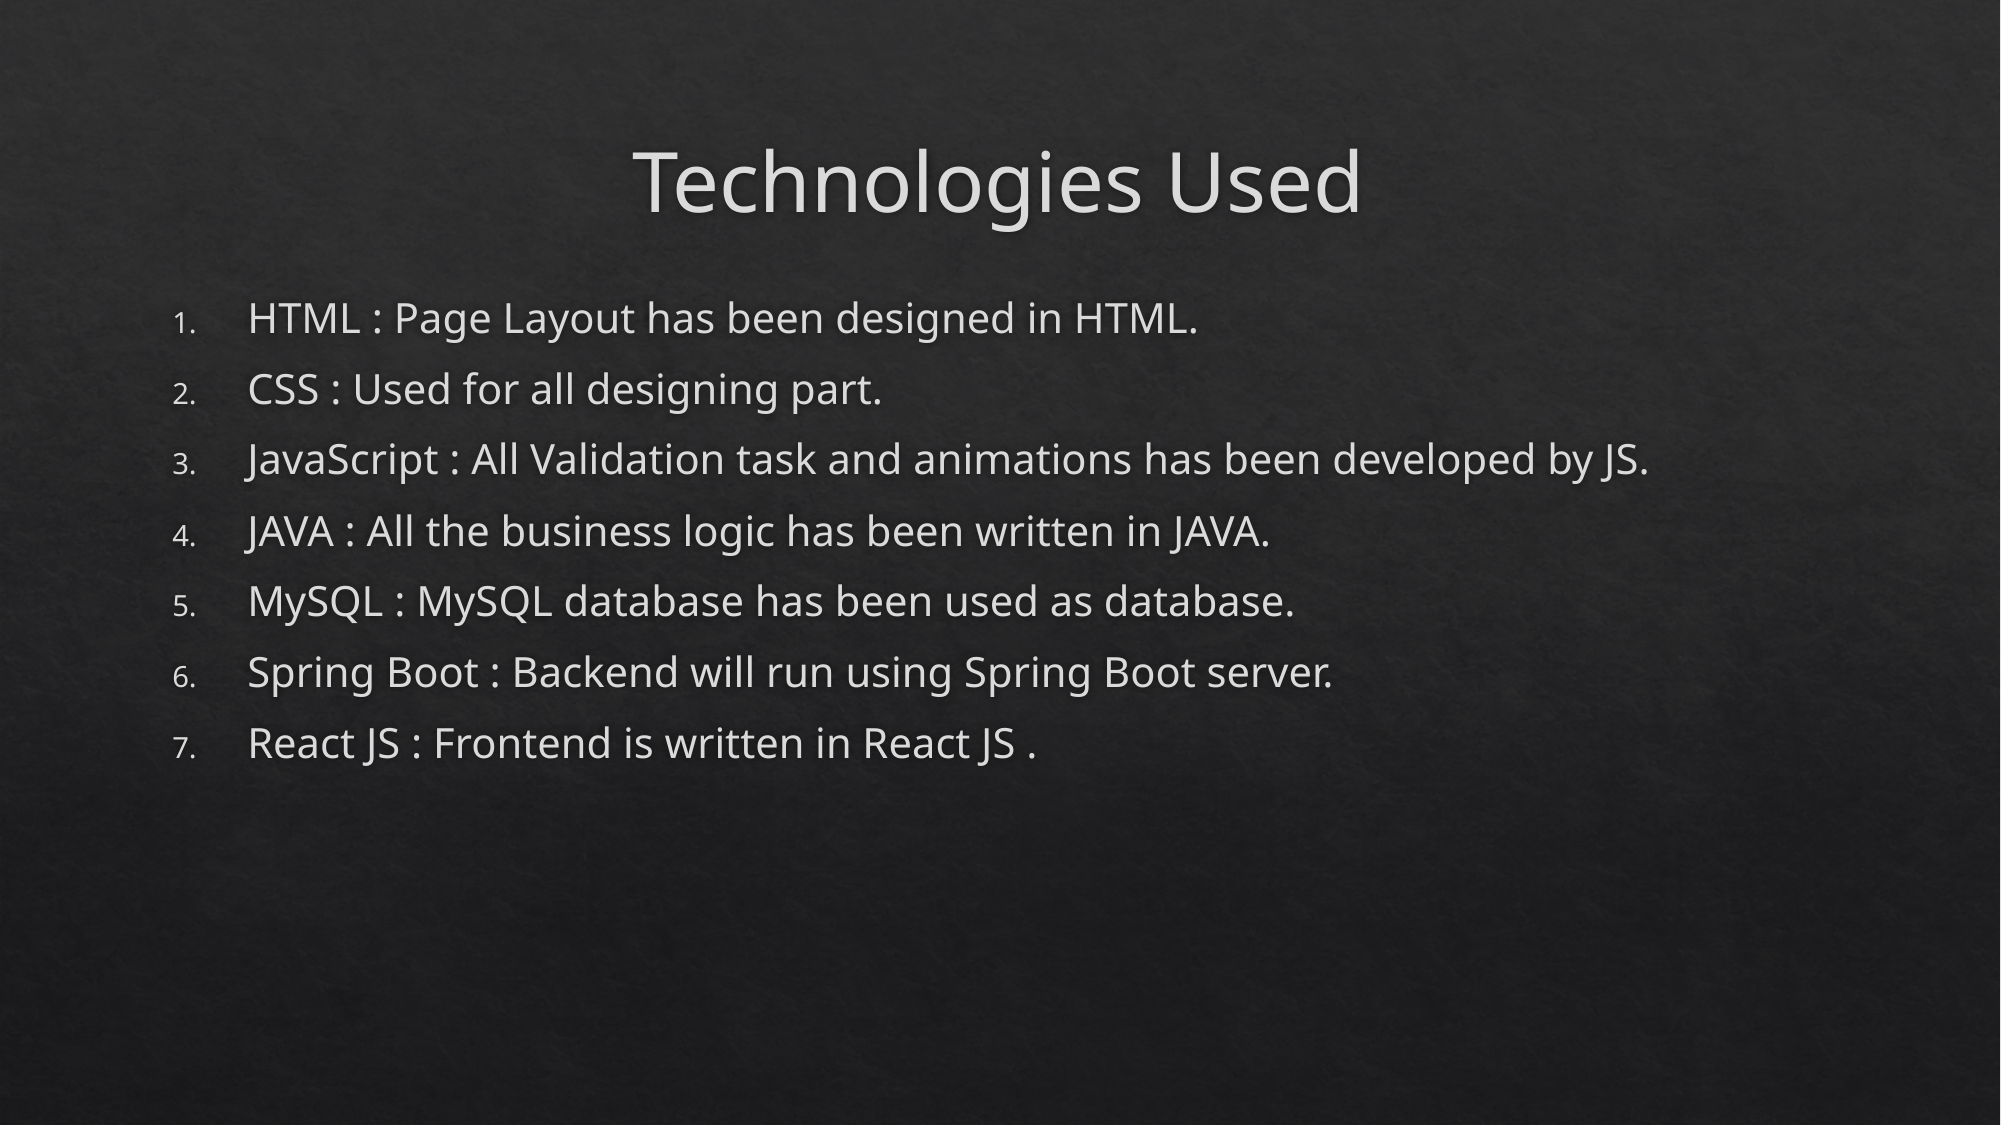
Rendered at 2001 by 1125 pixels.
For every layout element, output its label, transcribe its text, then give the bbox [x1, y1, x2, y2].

title Technologies Used [149, 99, 1849, 260]
list HTML : Page Layout has been designed in HTML. CSS : Used for all designing part. JavaScript : All Validation task and animations has been developed by JS. JAVA : All the business logic has been written in JAVA. MySQL : MySQL database has been used as database. Spring Boot : Backend will run using Spring Boot server. React JS : Frontend is written in React JS . [149, 284, 1849, 950]
